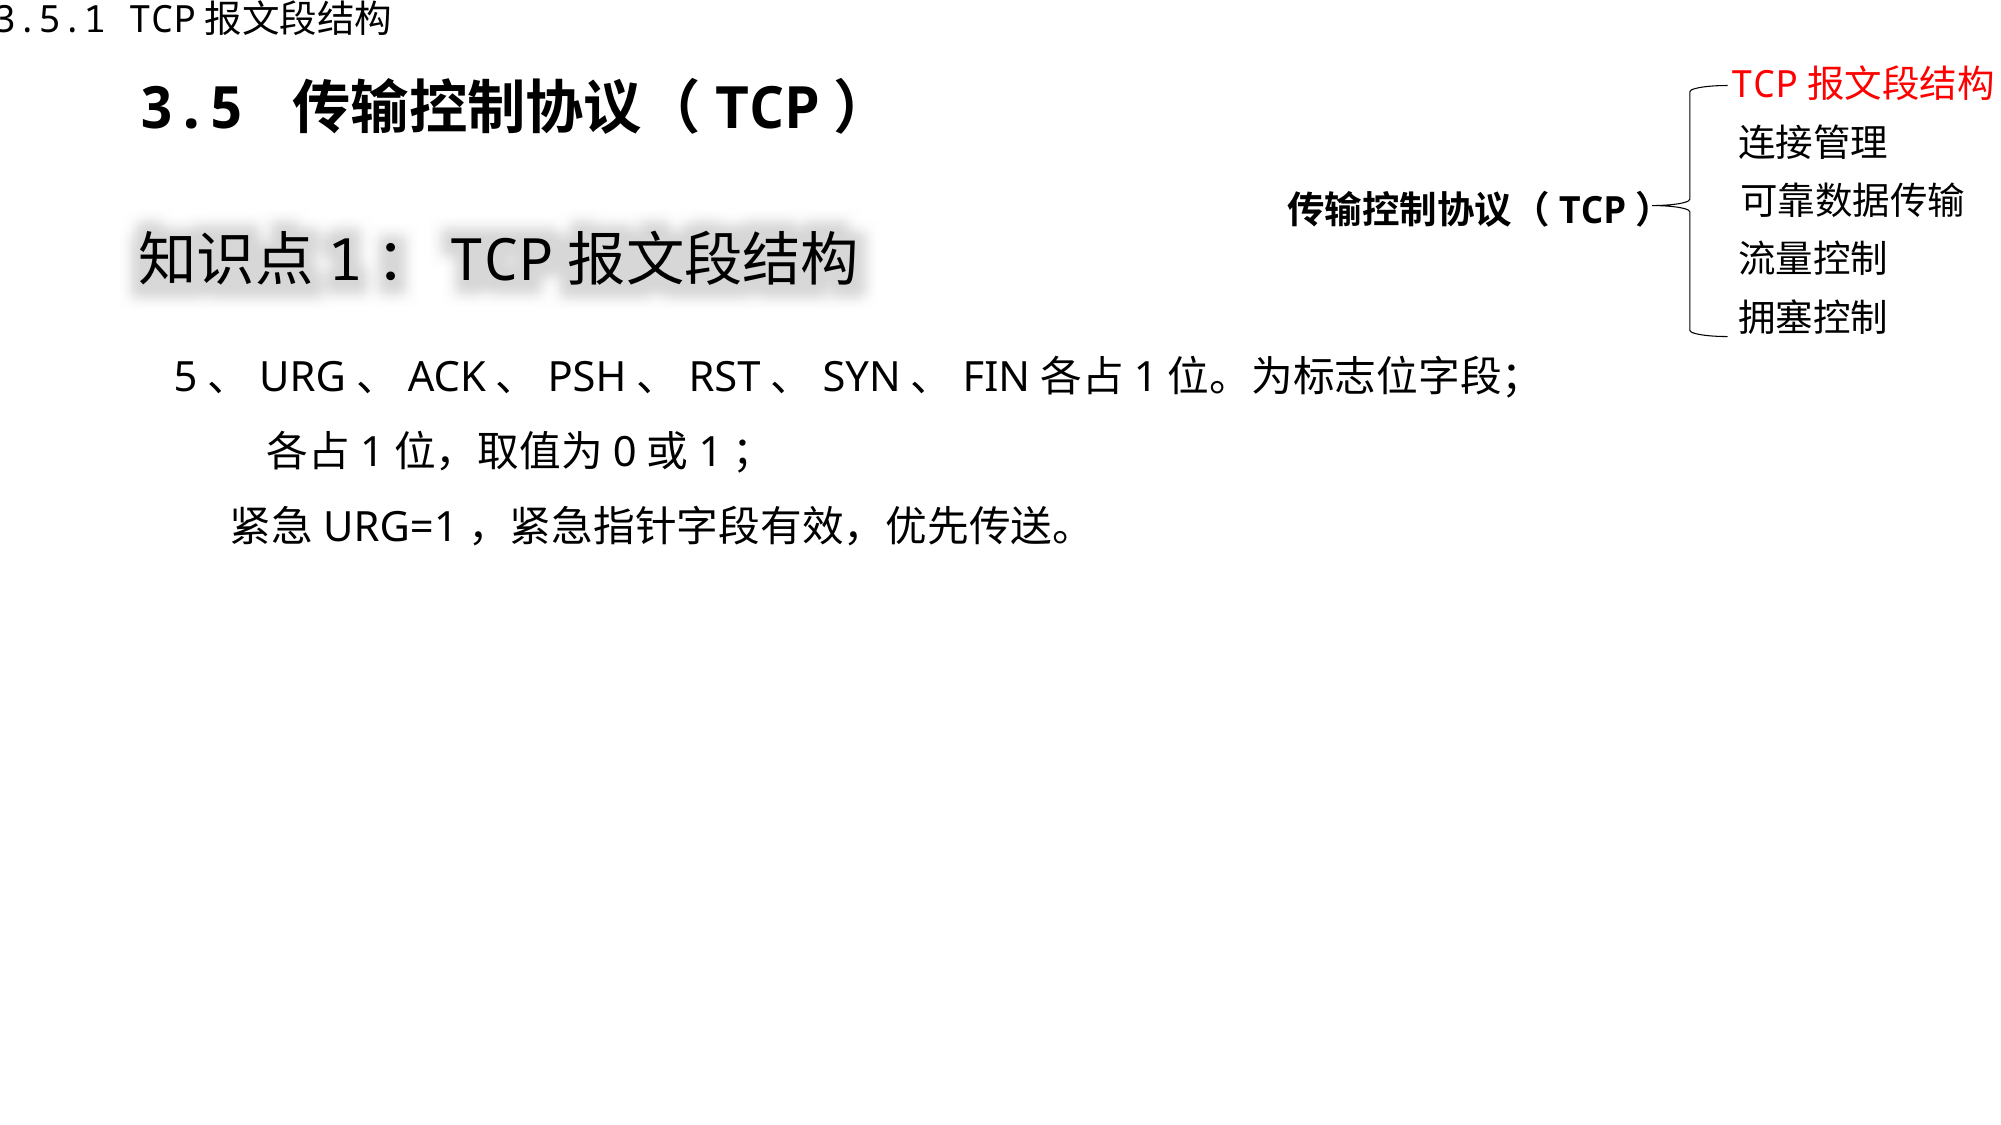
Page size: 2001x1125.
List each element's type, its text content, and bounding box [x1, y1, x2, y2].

text_box 3.5.1 TCP报文段结构 [0, 0, 408, 48]
text_box 知识点1：TCP报文段结构 [120, 161, 1273, 318]
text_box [1273, 64, 2000, 350]
text_box 5、URG、ACK、PSH、RST、SYN、FIN各占1位。为标志位字段； 各占1位，取值为0或1； 紧急URG=1，紧急指针字段有效，优先传送。 [158, 317, 1957, 558]
text_box 3.5 传输控制协议（TCP） [120, 61, 1568, 145]
